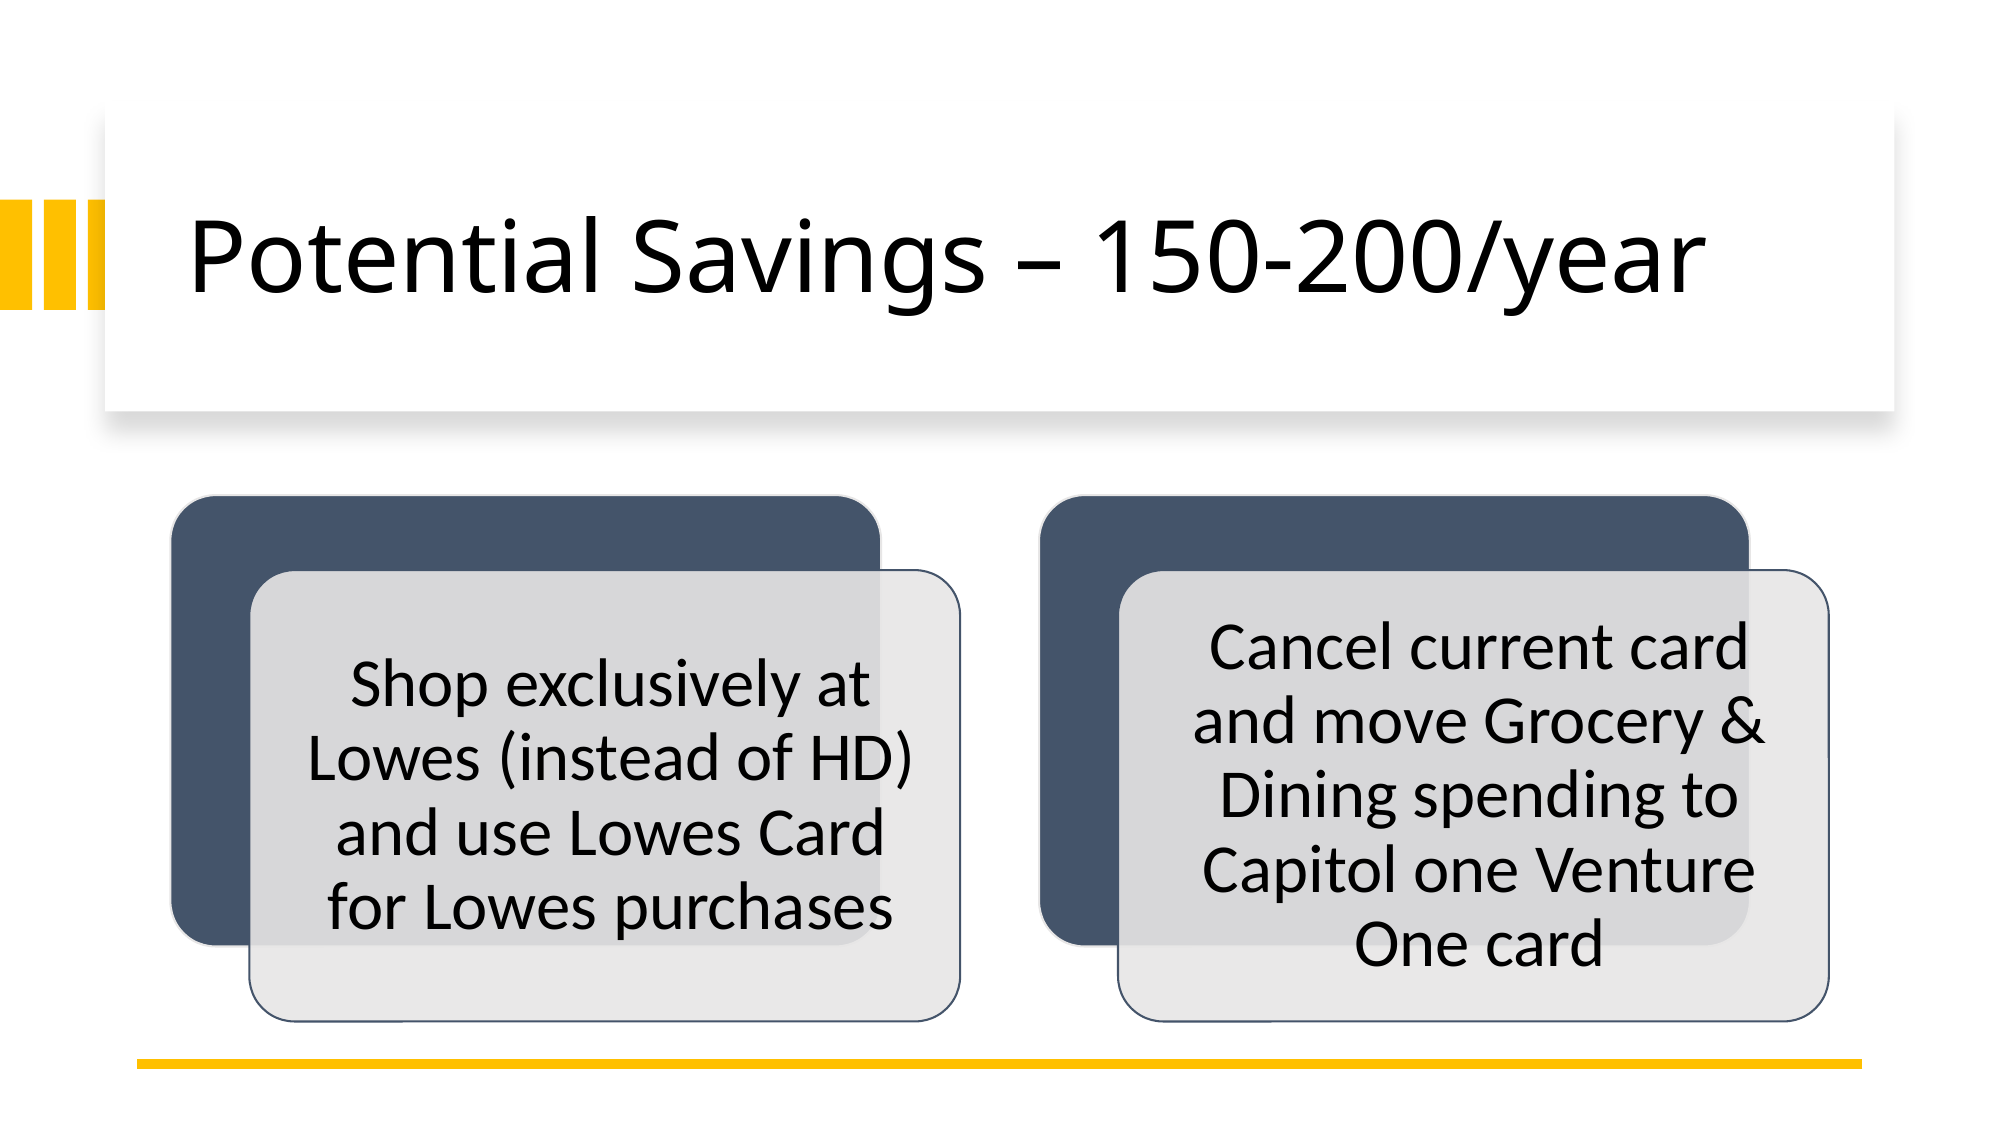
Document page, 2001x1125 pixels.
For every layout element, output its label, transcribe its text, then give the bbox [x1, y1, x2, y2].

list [148, 494, 1851, 1022]
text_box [0, 199, 120, 311]
title Potential Savings – 150-200/year [171, 132, 1840, 388]
text_box [0, 0, 2000, 1125]
text_box [104, 100, 1895, 412]
